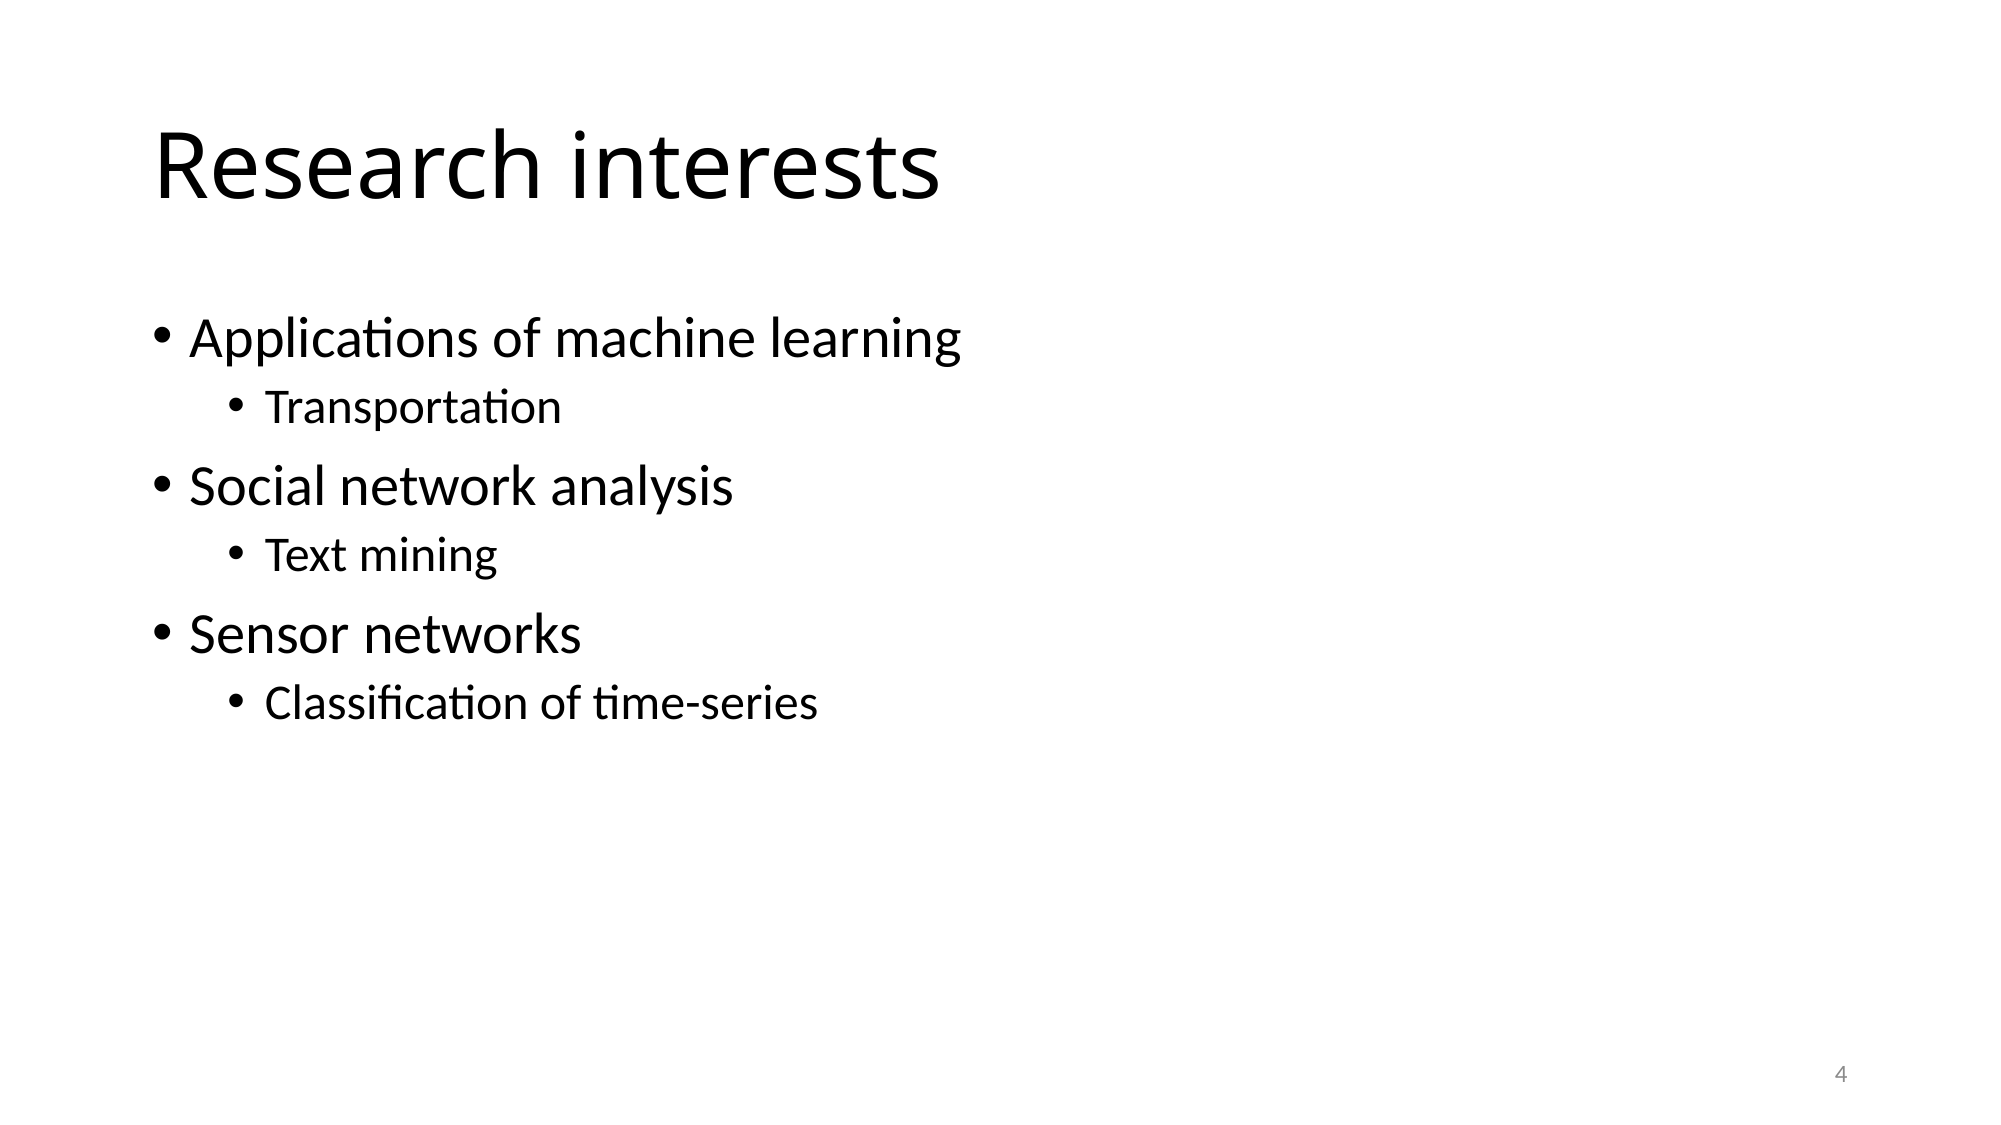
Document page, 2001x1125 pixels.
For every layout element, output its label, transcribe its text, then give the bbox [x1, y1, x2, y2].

title Research interests [137, 59, 1863, 278]
list Applications of machine learning Transportation Social network analysis Text mining Sensor networks Classification of time-series [137, 299, 1863, 1014]
slide_number 4 [1412, 1042, 1863, 1103]
